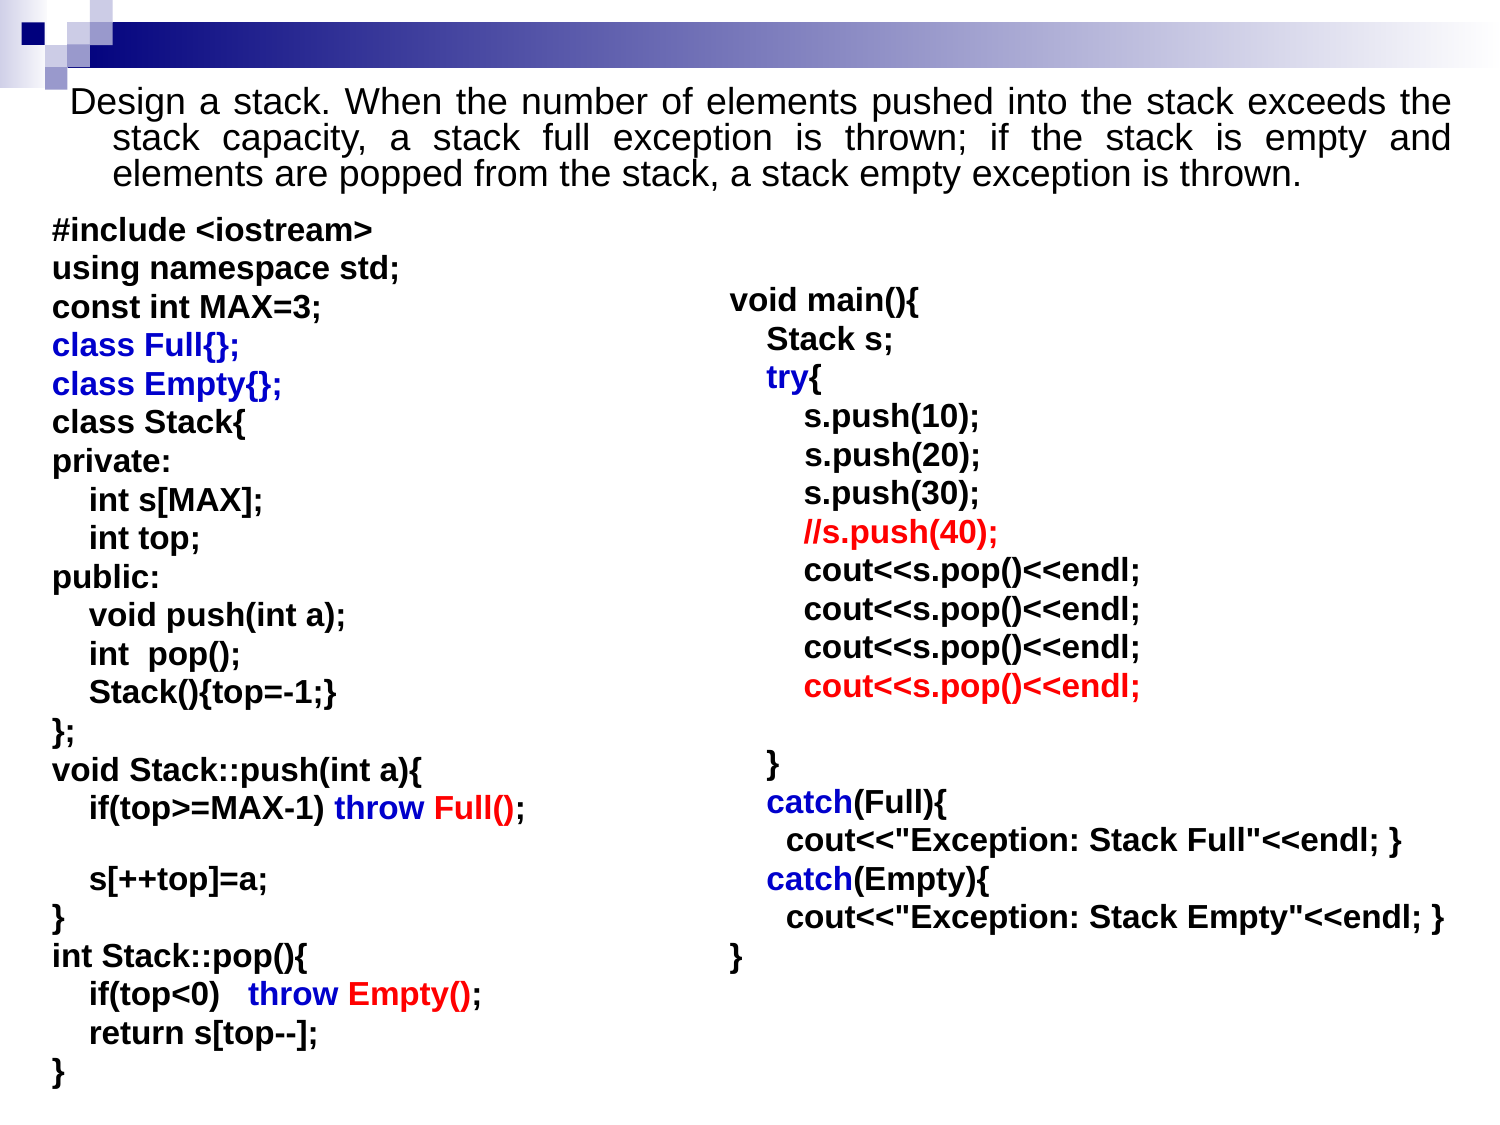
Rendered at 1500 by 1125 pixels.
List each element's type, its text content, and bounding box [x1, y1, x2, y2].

list Design a stack. When the number of elements pushed into the stack exceeds the stack capacity, a stack full exception is thrown; if the stack is empty and elements are popped from the stack, a stack empty exception is thrown. [41, 77, 1468, 188]
text_box void main(){ Stack s; try{ s.push(10); s.push(20); s.push(30); //s.push(40); cout<<s.pop()<<endl; cout<<s.pop()<<endl; cout<<s.pop()<<endl; cout<<s.pop()<<endl; } catch(Full){ cout<<"Exception: Stack Full"<<endl; } catch(Empty){ cout<<"Exception: Stack Empty"<<endl; } } [714, 278, 1469, 1093]
text_box #include <iostream> using namespace std; const int MAX=3; class Full{}; class Empty{}; class Stack{ private: int s[MAX]; int top; public: void push(int a); int pop(); Stack(){top=-1;} }; void Stack::push(int a){ if(top>=MAX-1) throw Full(); s[++top]=a; } int Stack::pop(){ if(top<0) throw Empty(); return s[top--]; } [36, 208, 798, 1118]
